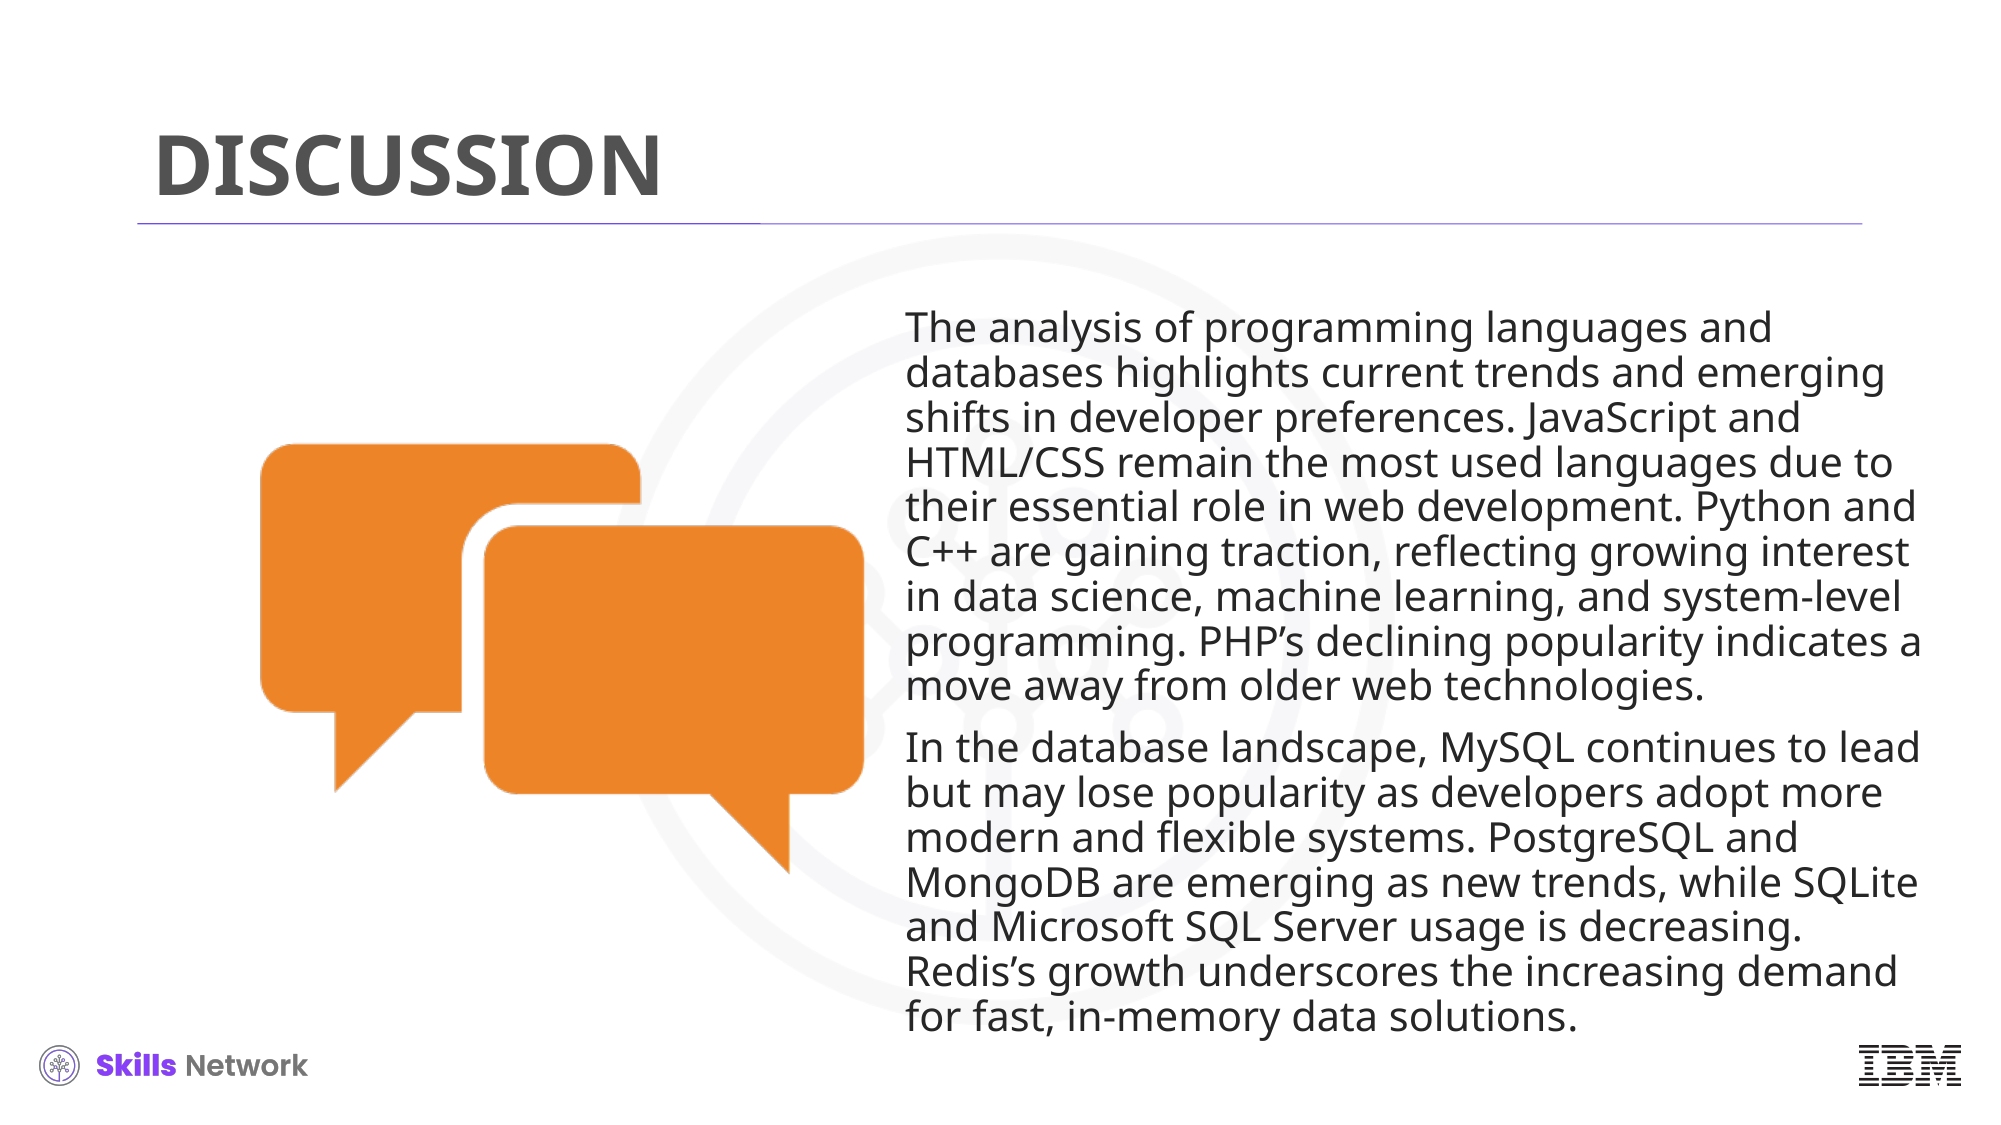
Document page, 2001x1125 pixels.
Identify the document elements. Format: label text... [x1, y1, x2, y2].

title DISCUSSION [137, 59, 1863, 278]
picture [1859, 1045, 1961, 1086]
picture [39, 1045, 308, 1086]
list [205, 299, 920, 1014]
list The analysis of programming languages and databases highlights current trends and emerging shifts in developer preferences. JavaScript and HTML/CSS remain the most used languages due to their essential role in web development. Python and C++ are gaining traction, reflecting growing interest in data science, machine learning, and system-level programming. PHP’s declining popularity indicates a move away from older web technologies. In the database landscape, MySQL continues to lead but may lose popularity as developers adopt more modern and flexible systems. PostgreSQL and MongoDB are emerging as new trends, while SQLite and Microsoft SQL Server usage is decreasing. Redis’s growth underscores the increasing demand for fast, in-memory data solutions. [890, 299, 1954, 1058]
